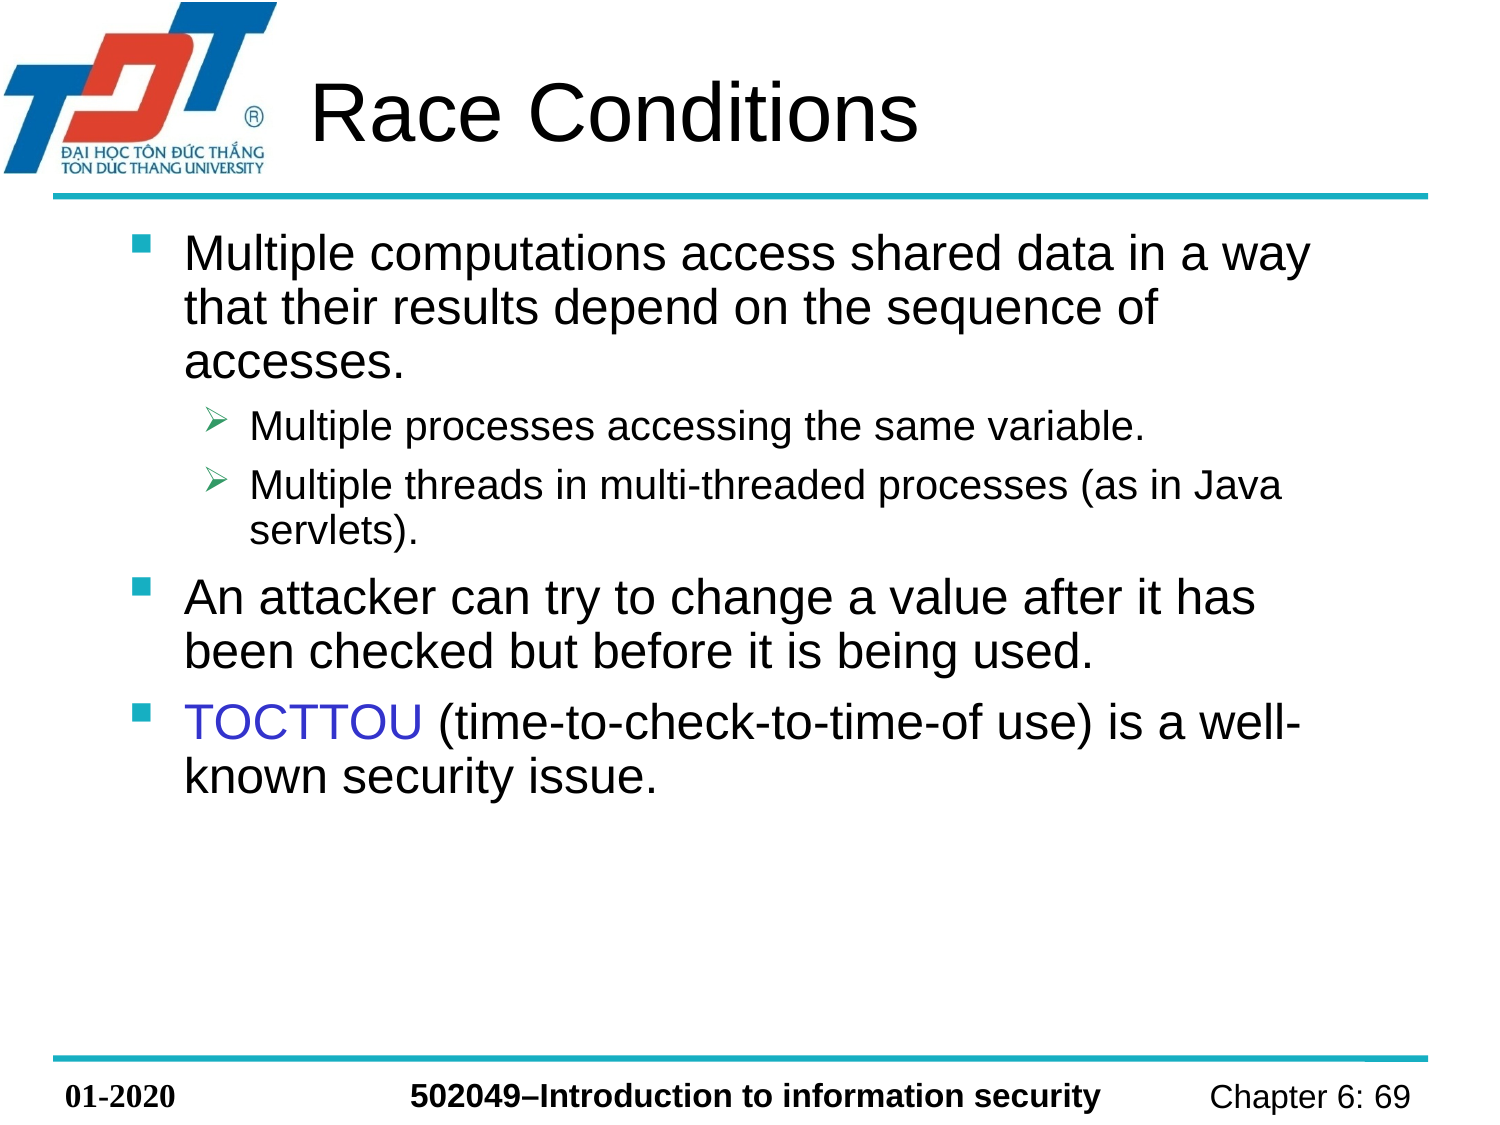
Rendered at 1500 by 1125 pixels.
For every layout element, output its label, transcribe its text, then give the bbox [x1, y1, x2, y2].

list Multiple computations access shared data in a way that their results depend on the sequence of accesses. Multiple processes accessing the same variable. Multiple threads in multi-threaded processes (as in Java servlets). An attacker can try to change a value after it has been checked but before it is being used. TOCTTOU (time-to-check-to-time-of use) is a well-known security issue. [112, 220, 1388, 1035]
picture [3, 2, 277, 174]
title Race Conditions [295, 42, 1500, 173]
